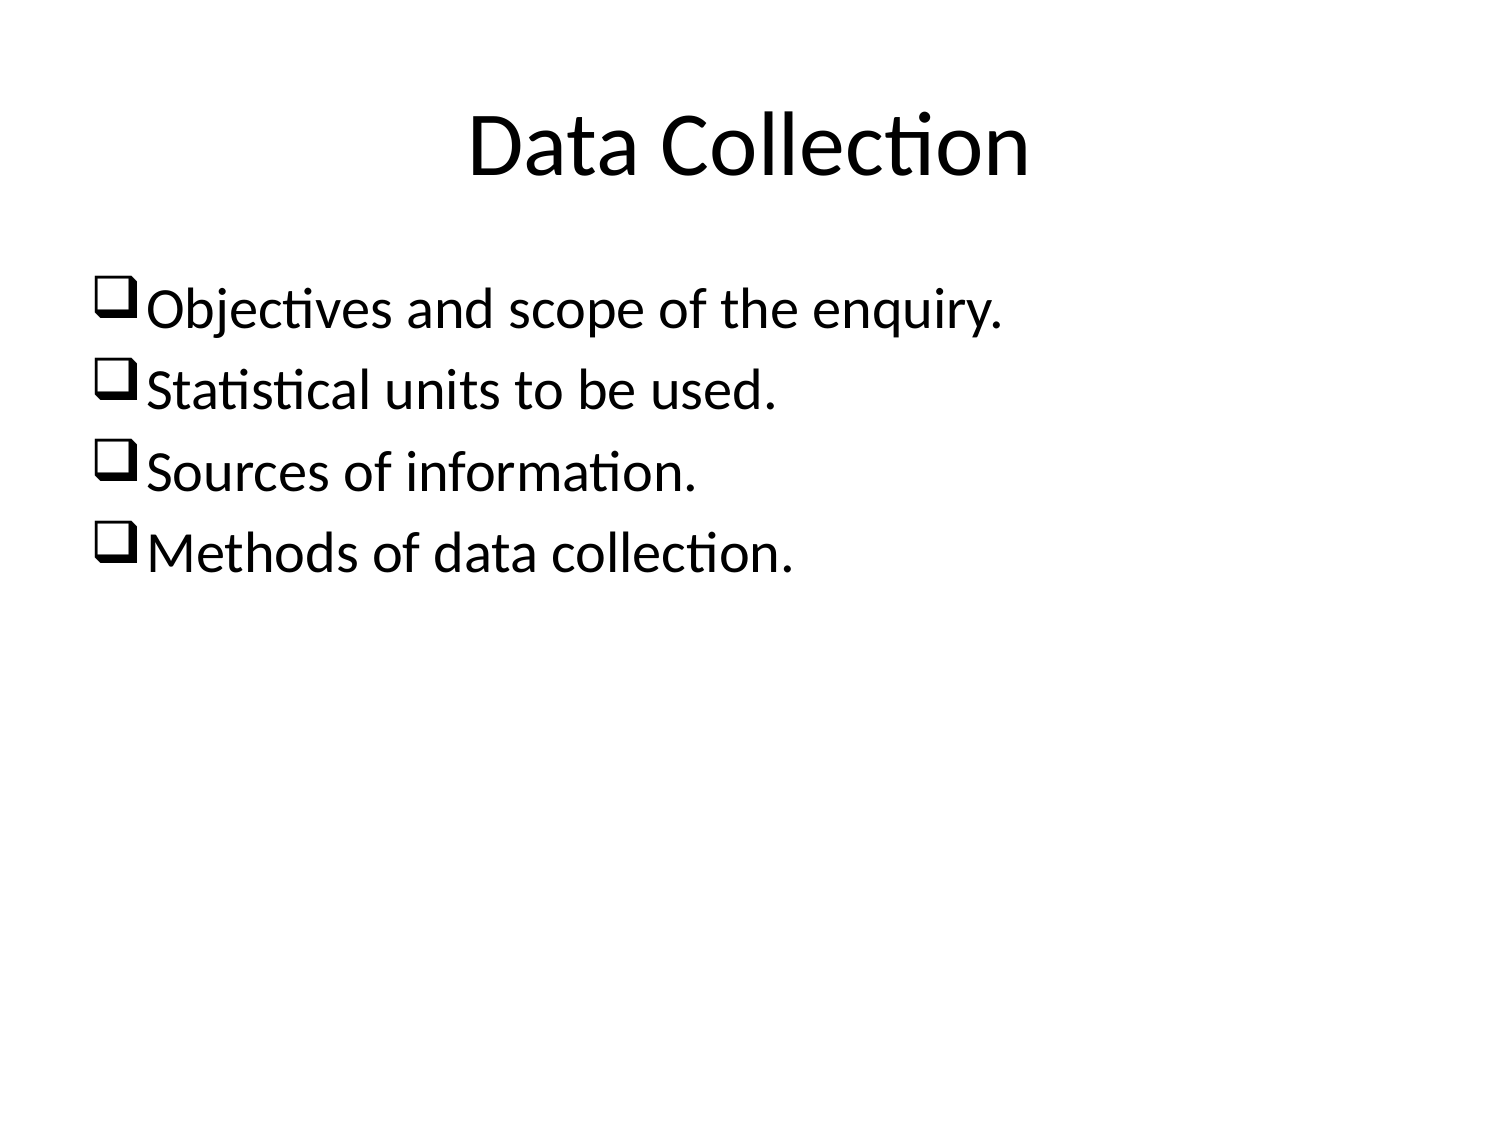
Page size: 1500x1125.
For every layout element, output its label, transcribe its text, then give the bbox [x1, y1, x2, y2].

list Objectives and scope of the enquiry. Statistical units to be used. Sources of information. Methods of data collection. [75, 262, 1425, 1005]
title Data Collection [75, 45, 1425, 233]
